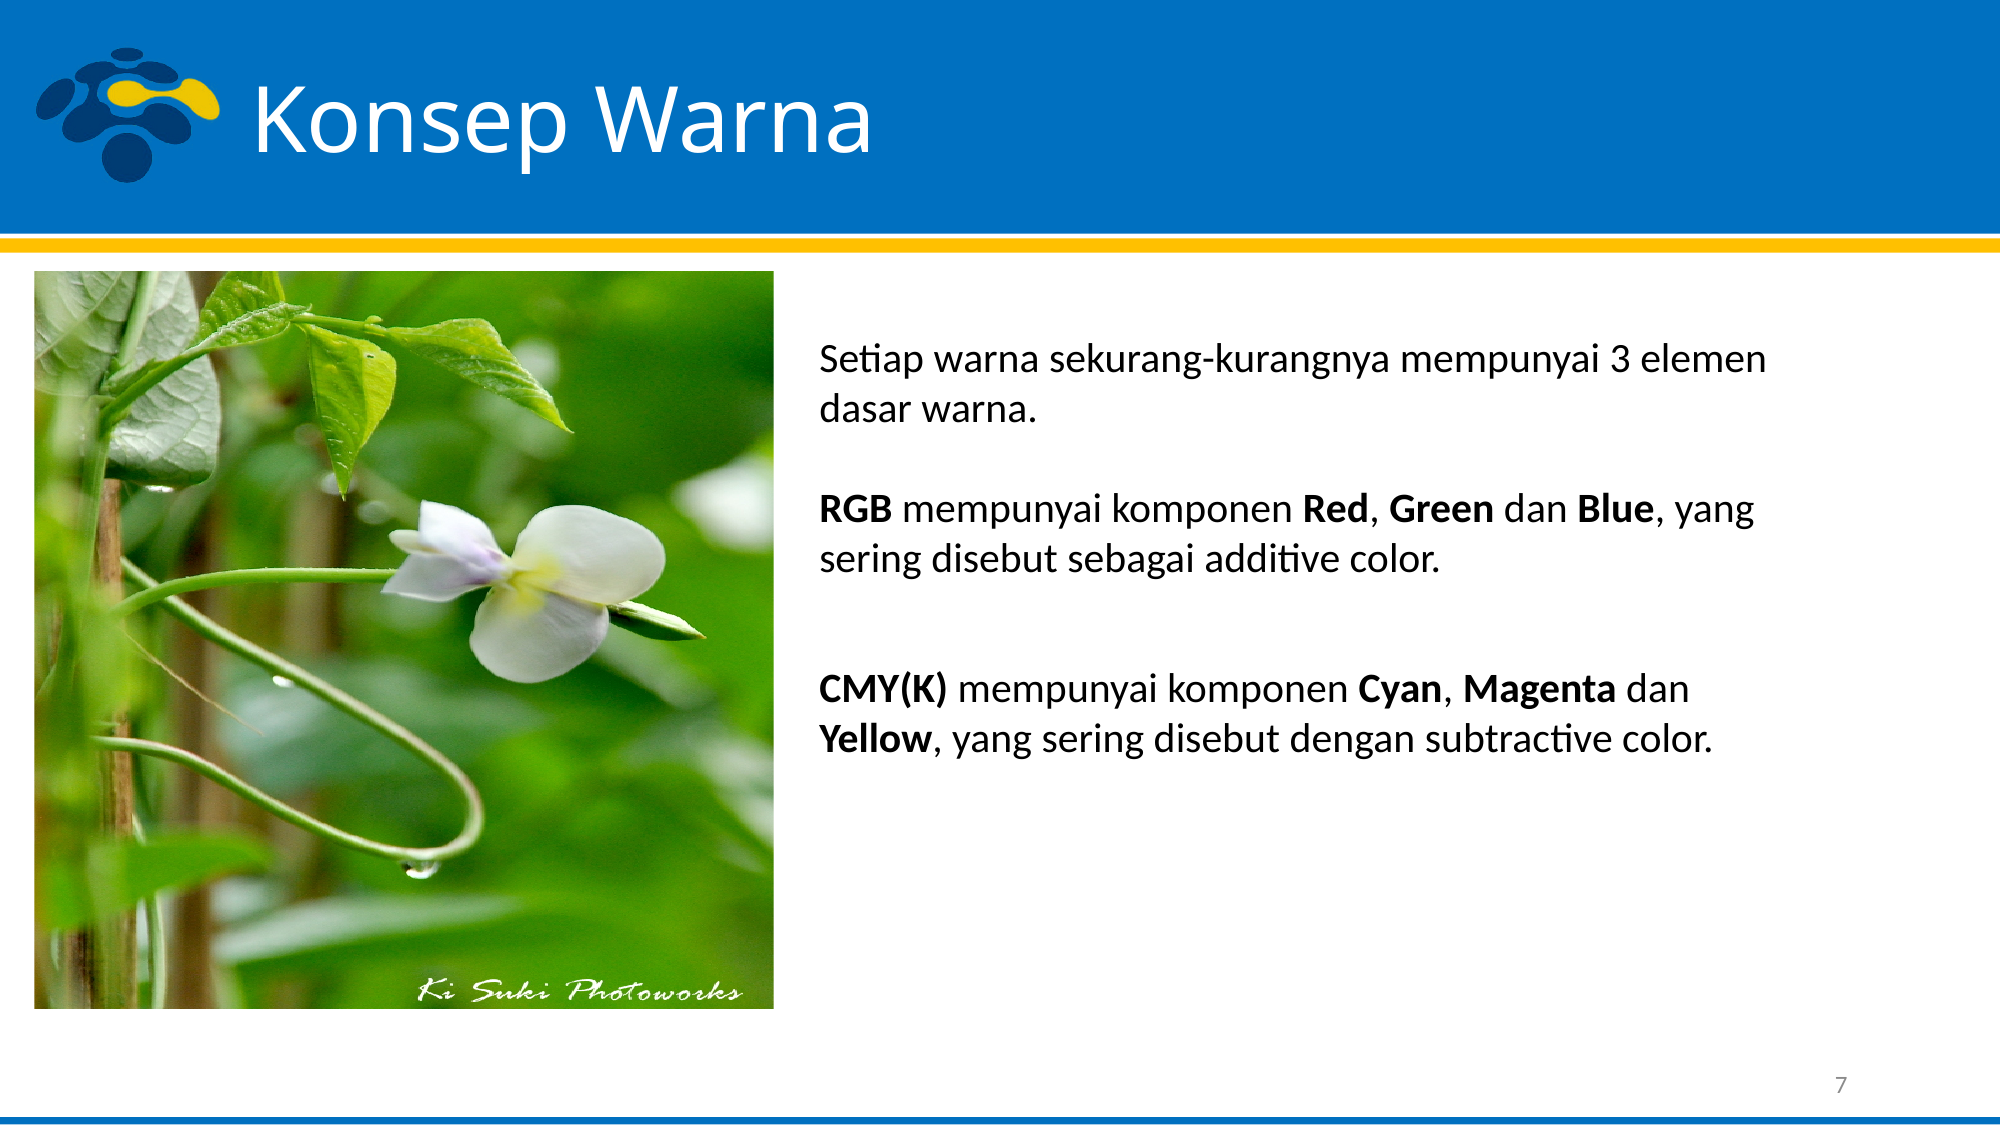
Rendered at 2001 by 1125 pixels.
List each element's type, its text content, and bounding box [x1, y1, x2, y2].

slide_number 7 [1412, 1053, 1863, 1114]
picture [34, 271, 774, 1009]
picture [32, 42, 222, 187]
title Konsep Warna [235, 26, 1926, 219]
text_box Setiap warna sekurang-kurangnya mempunyai 3 elemen dasar warna. RGB mempunyai komponen Red, Green dan Blue, yang sering disebut sebagai additive color. CMY(K) mempunyai komponen Cyan, Magenta dan Yellow, yang sering disebut dengan subtractive color. [804, 271, 1813, 822]
